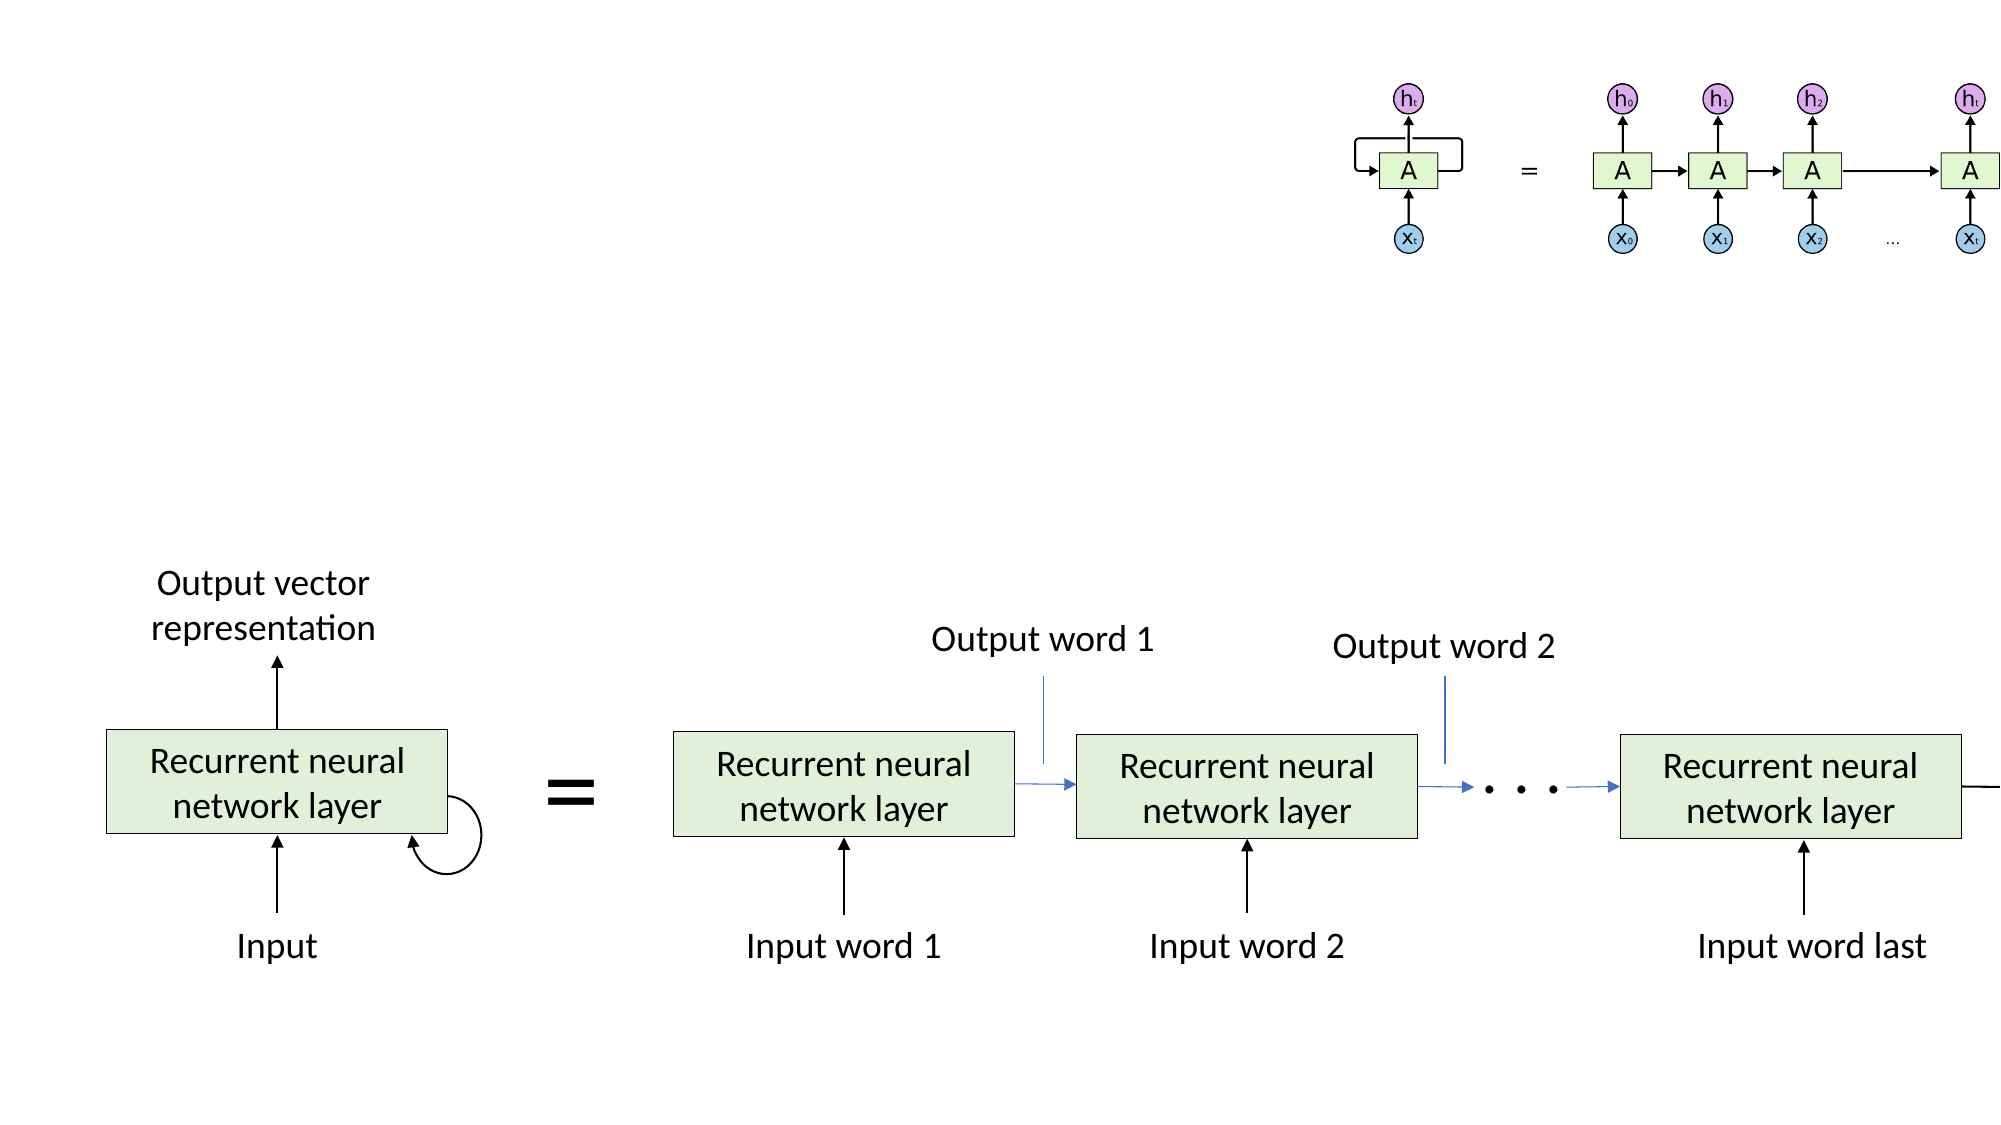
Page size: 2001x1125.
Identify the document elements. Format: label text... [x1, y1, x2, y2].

text_box . . . [1467, 719, 1578, 815]
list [1354, 83, 2000, 254]
text_box Recurrent neural network layer [1620, 734, 1962, 839]
text_box Input word 2 [1134, 913, 1360, 973]
text_box Input word last [1682, 913, 1947, 973]
text_box Output word 2 [1287, 613, 1601, 674]
text_box Output word 1 [886, 606, 1200, 667]
text_box Input [221, 913, 333, 973]
text_box Input word 1 [731, 913, 957, 973]
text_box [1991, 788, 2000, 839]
text_box = [528, 708, 614, 859]
text_box Recurrent neural network layer [673, 731, 1015, 837]
text_box Recurrent neural network layer [1076, 734, 1418, 839]
text_box [407, 795, 483, 876]
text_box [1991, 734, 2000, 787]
text_box Recurrent neural network layer [106, 729, 448, 834]
text_box Output vector representation [106, 550, 421, 656]
